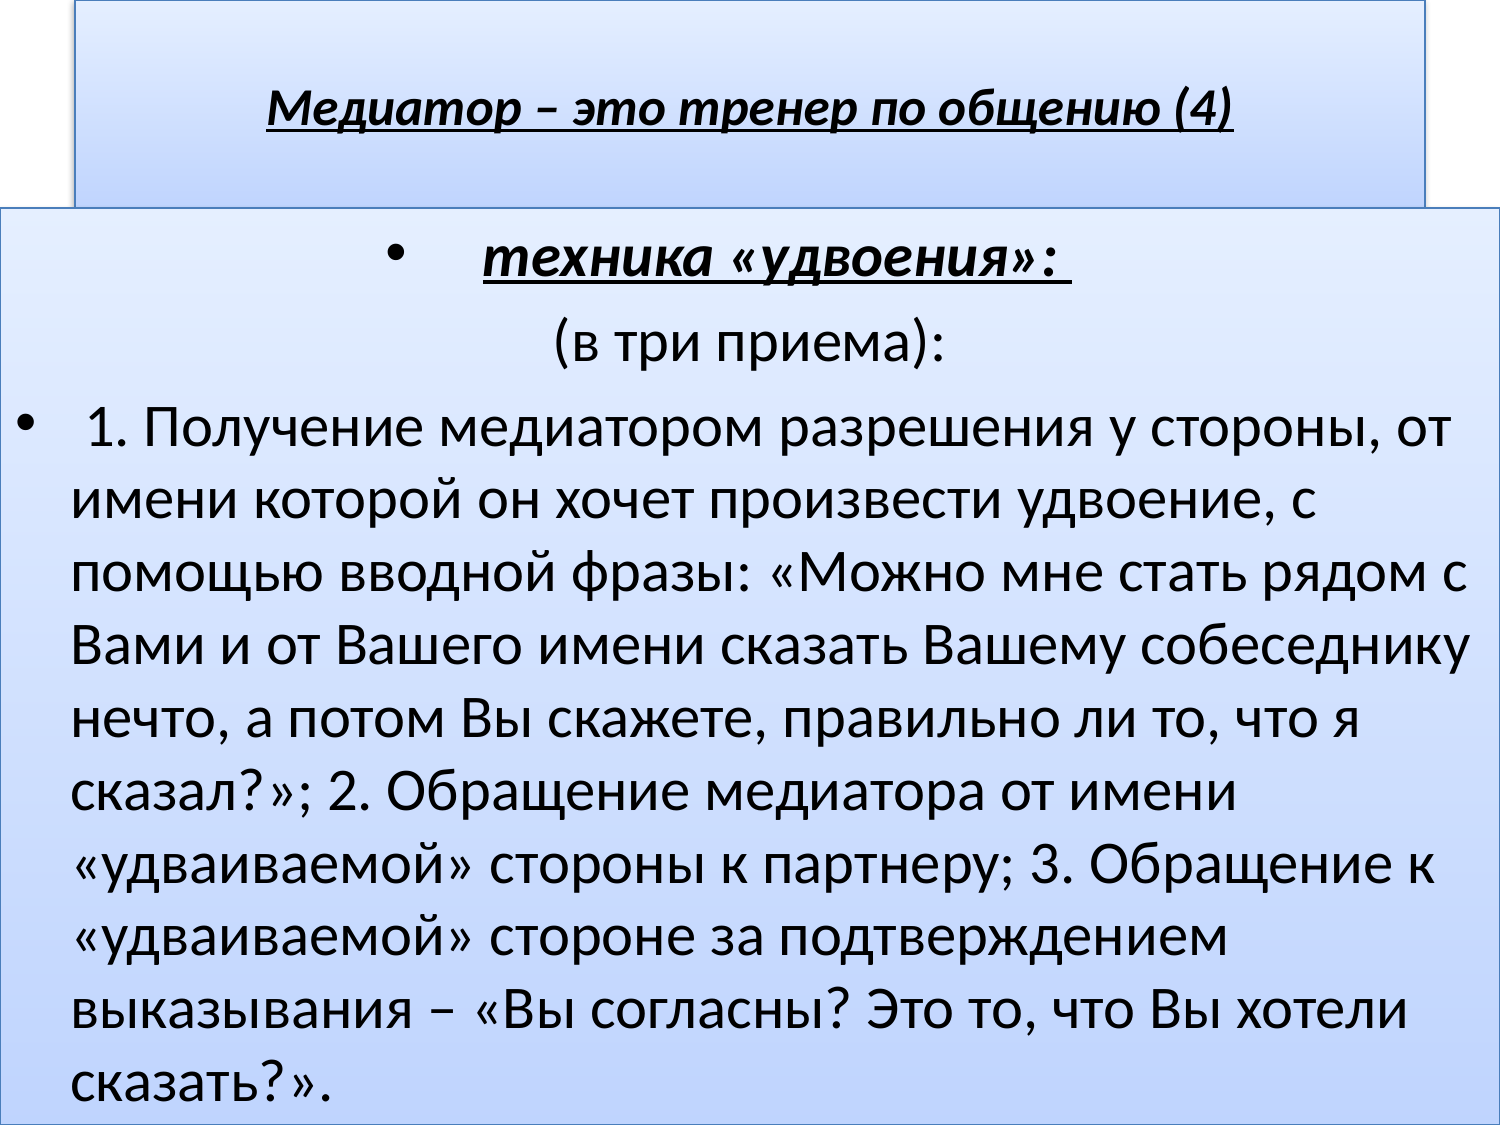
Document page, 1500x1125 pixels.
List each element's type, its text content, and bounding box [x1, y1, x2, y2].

title Медиатор – это тренер по общению (4) [74, 0, 1426, 206]
list техника «удвоения»: (в три приема): 1. Получение медиатором разрешения у стороны, от имени которой он хочет произвести удвоение, с помощью вводной фразы: «Можно мне стать рядом с Вами и от Вашего имени сказать Вашему собеседнику нечто, а потом Вы скажете, правильно ли то, что я сказал?»; 2. Обращение медиатора от имени «удваиваемой» стороны к партнеру; 3. Обращение к «удваиваемой» стороне за подтверждением выказывания – «Вы согласны? Это то, что Вы хотели сказать?». [0, 207, 1500, 1125]
